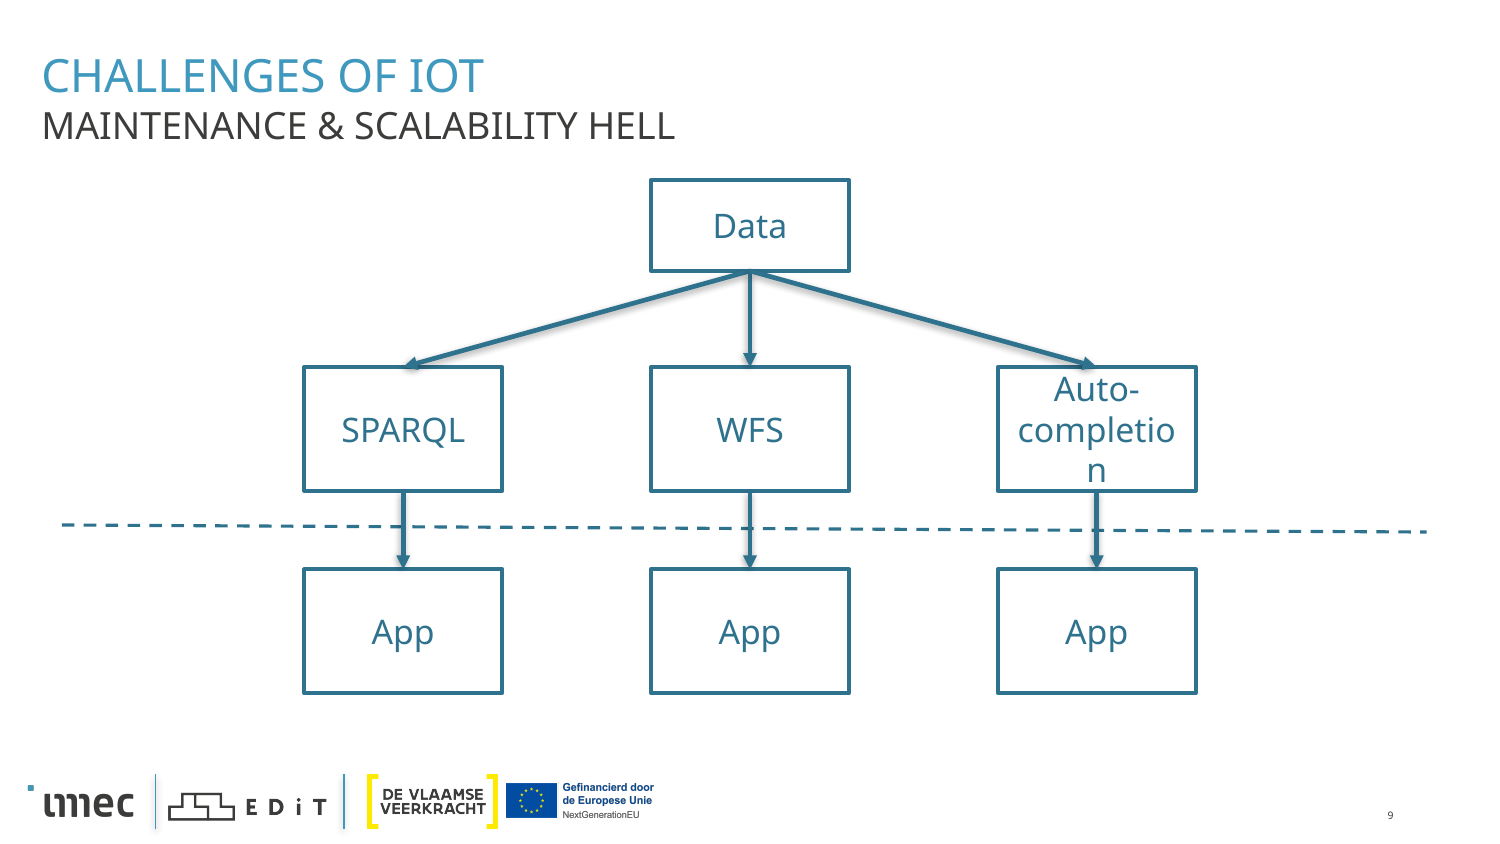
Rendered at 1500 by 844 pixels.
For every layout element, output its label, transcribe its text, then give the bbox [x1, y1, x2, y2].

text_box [749, 270, 1097, 368]
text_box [1101, 524, 1427, 533]
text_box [403, 270, 748, 368]
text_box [754, 524, 1092, 533]
picture [505, 782, 654, 821]
picture [367, 774, 498, 829]
text_box Data [649, 178, 851, 269]
text_box SPARQL [302, 365, 504, 493]
list Maintenance & Scalability hell [26, 94, 1463, 156]
slide_number 9 [1319, 802, 1462, 831]
text_box App [649, 567, 851, 695]
text_box App [996, 567, 1198, 695]
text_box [61, 524, 398, 533]
picture [157, 788, 336, 826]
text_box App [302, 567, 504, 695]
picture [26, 784, 136, 819]
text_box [407, 524, 745, 533]
text_box WFS [649, 376, 851, 493]
title Challenges of IoT [26, 38, 1463, 94]
text_box Auto-completion [996, 365, 1198, 493]
